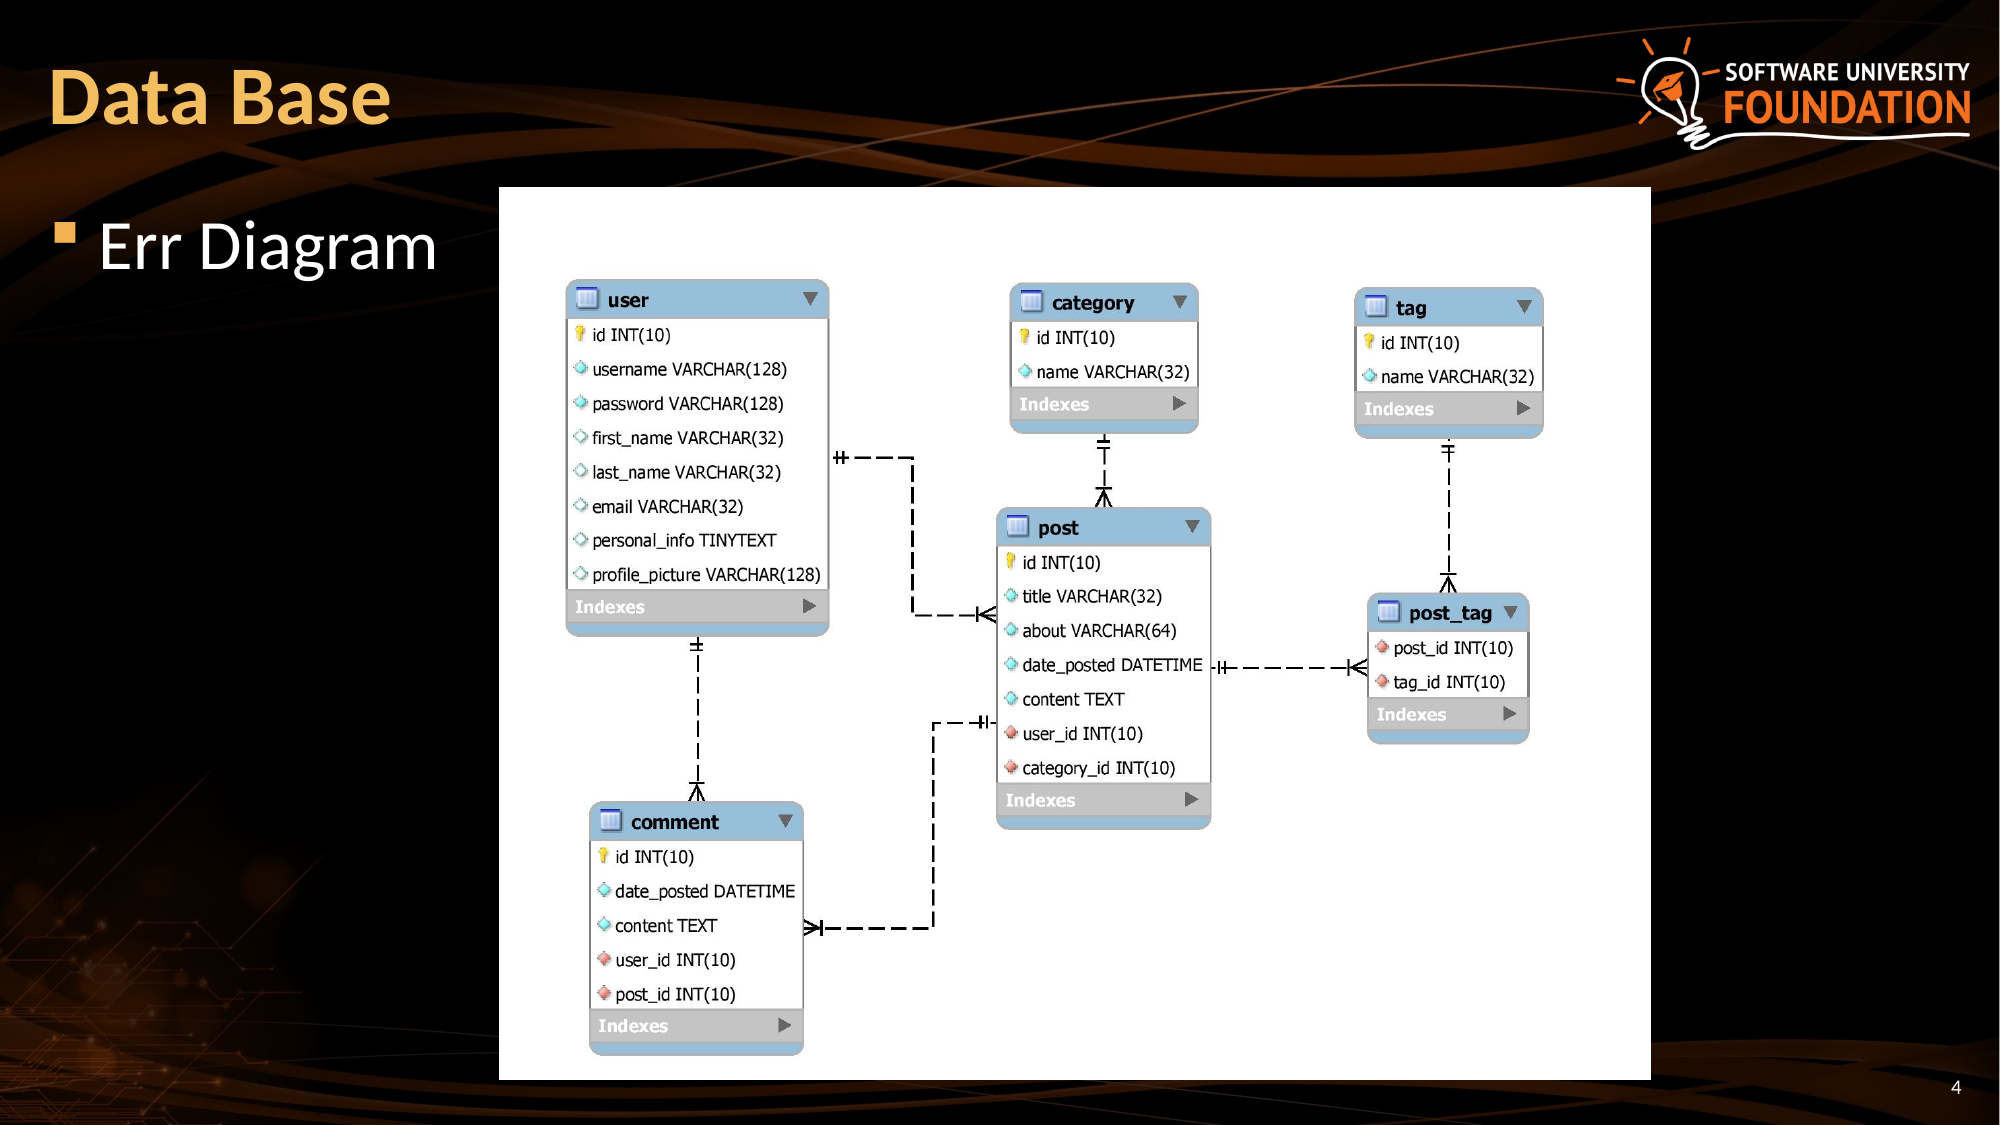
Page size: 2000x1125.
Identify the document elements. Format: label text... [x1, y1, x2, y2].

picture [0, 0, 2000, 1125]
list Err Diagram [31, 188, 1968, 1103]
title Data Base [30, 6, 1602, 189]
